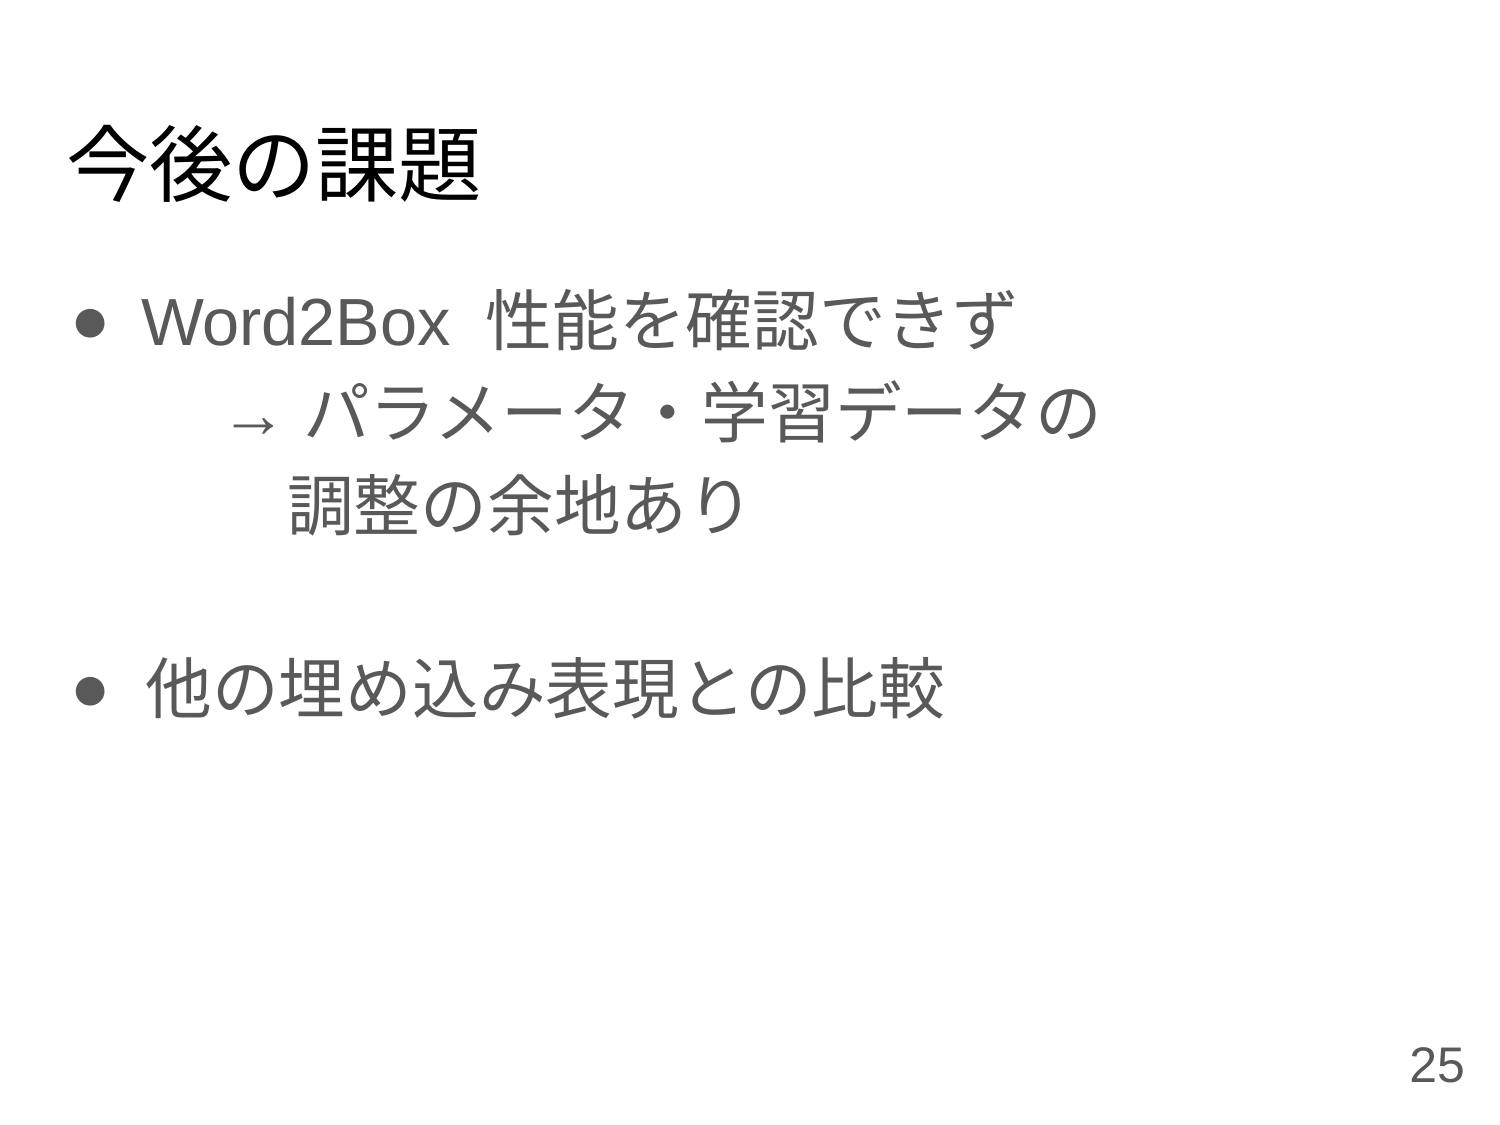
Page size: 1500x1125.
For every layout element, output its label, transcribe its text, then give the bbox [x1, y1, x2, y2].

title 今後の課題 [51, 97, 1449, 223]
slide_number 25 [1389, 1019, 1480, 1106]
list Word2Box 性能を確認できず →パラメータ・学習データの 調整の余地あり 他の埋め込み表現との比較 [51, 252, 1449, 1000]
